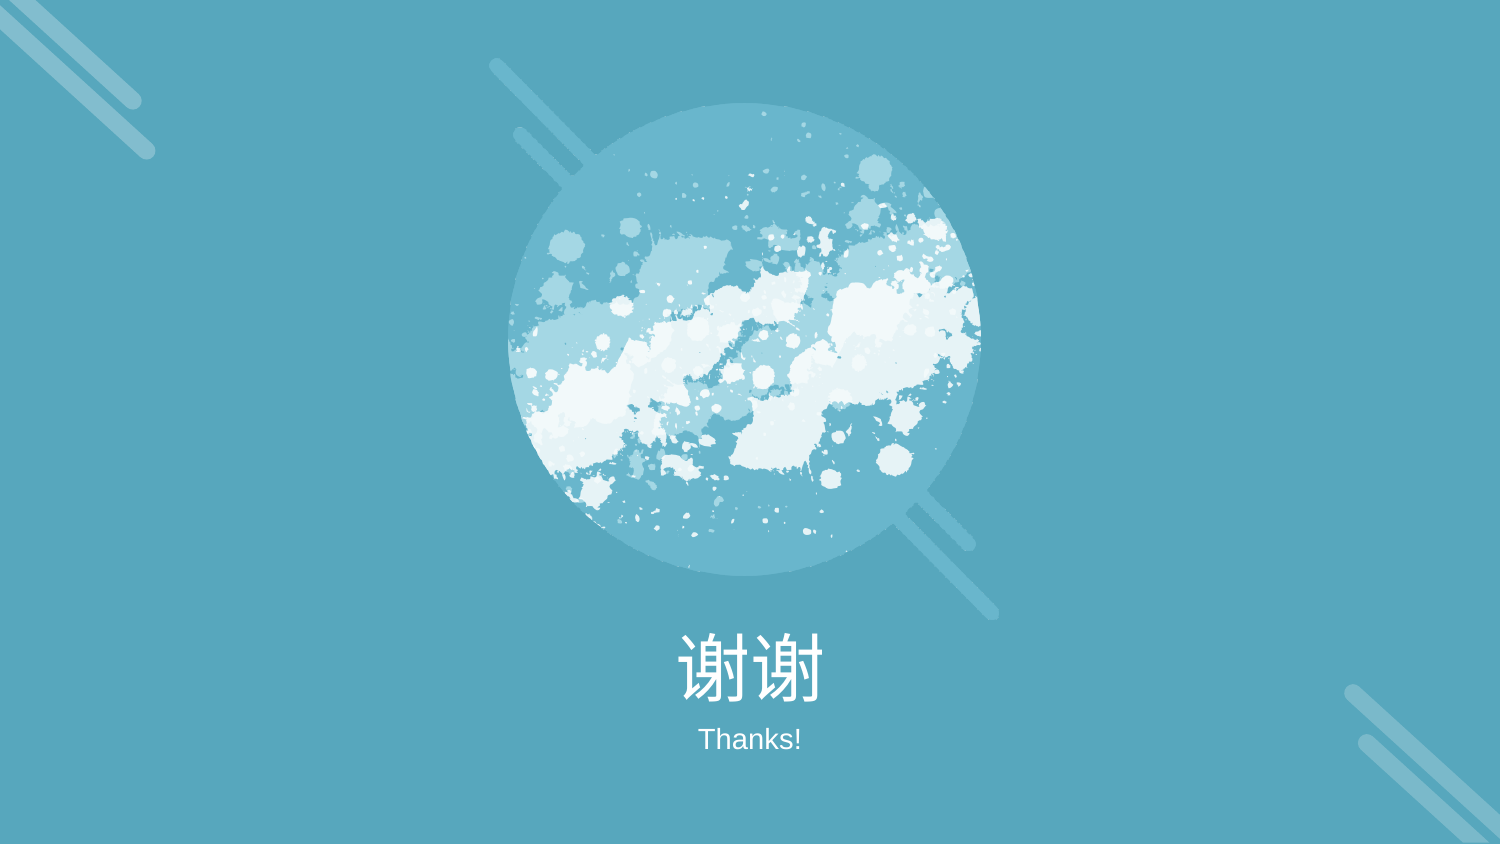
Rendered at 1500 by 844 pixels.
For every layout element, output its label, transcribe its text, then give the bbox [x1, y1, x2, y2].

list 谢谢 [0, 619, 1500, 713]
picture [489, 58, 999, 619]
list Thanks! [0, 713, 1500, 762]
